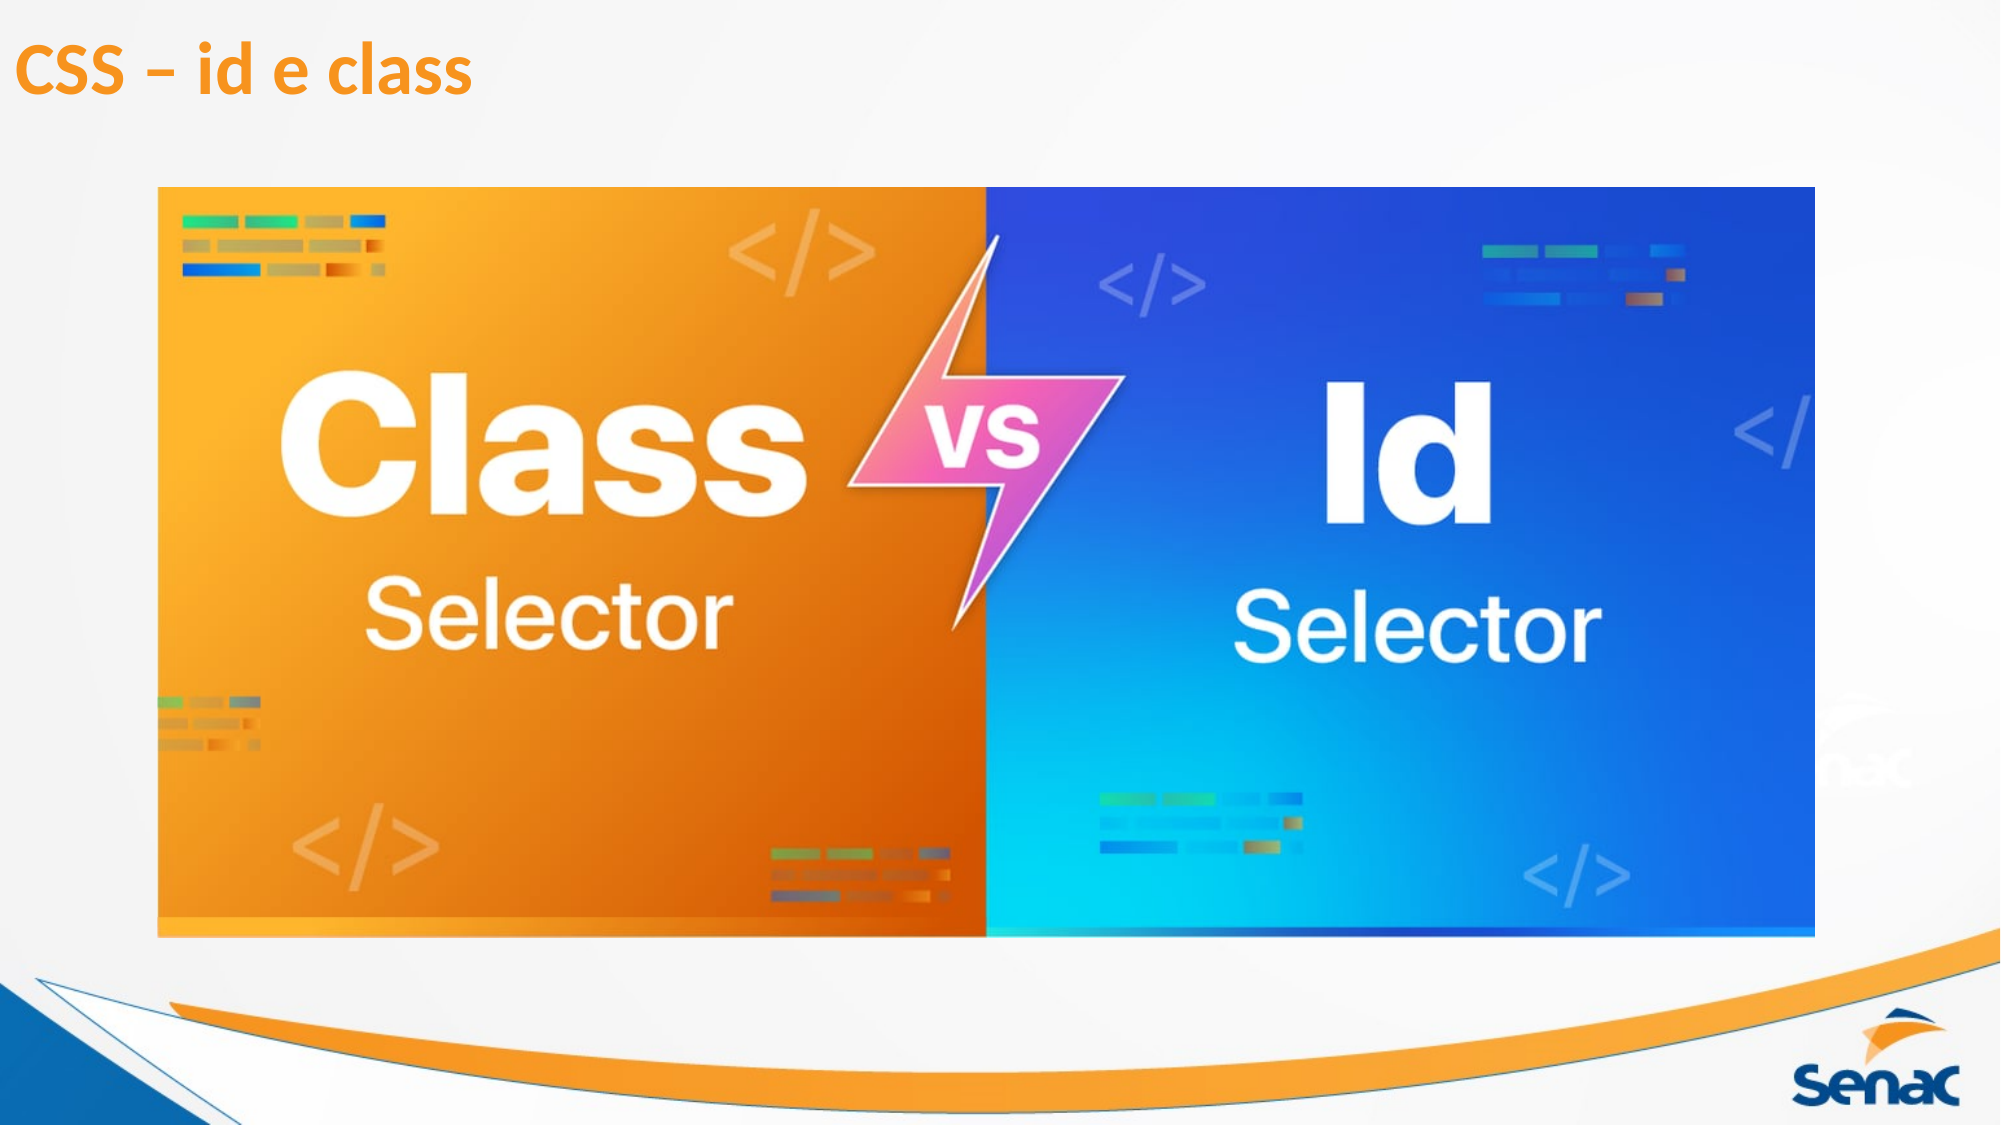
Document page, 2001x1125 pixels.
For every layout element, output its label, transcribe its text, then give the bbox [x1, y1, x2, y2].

picture [0, 0, 2001, 1125]
title CSS – id e class [0, 0, 1973, 141]
